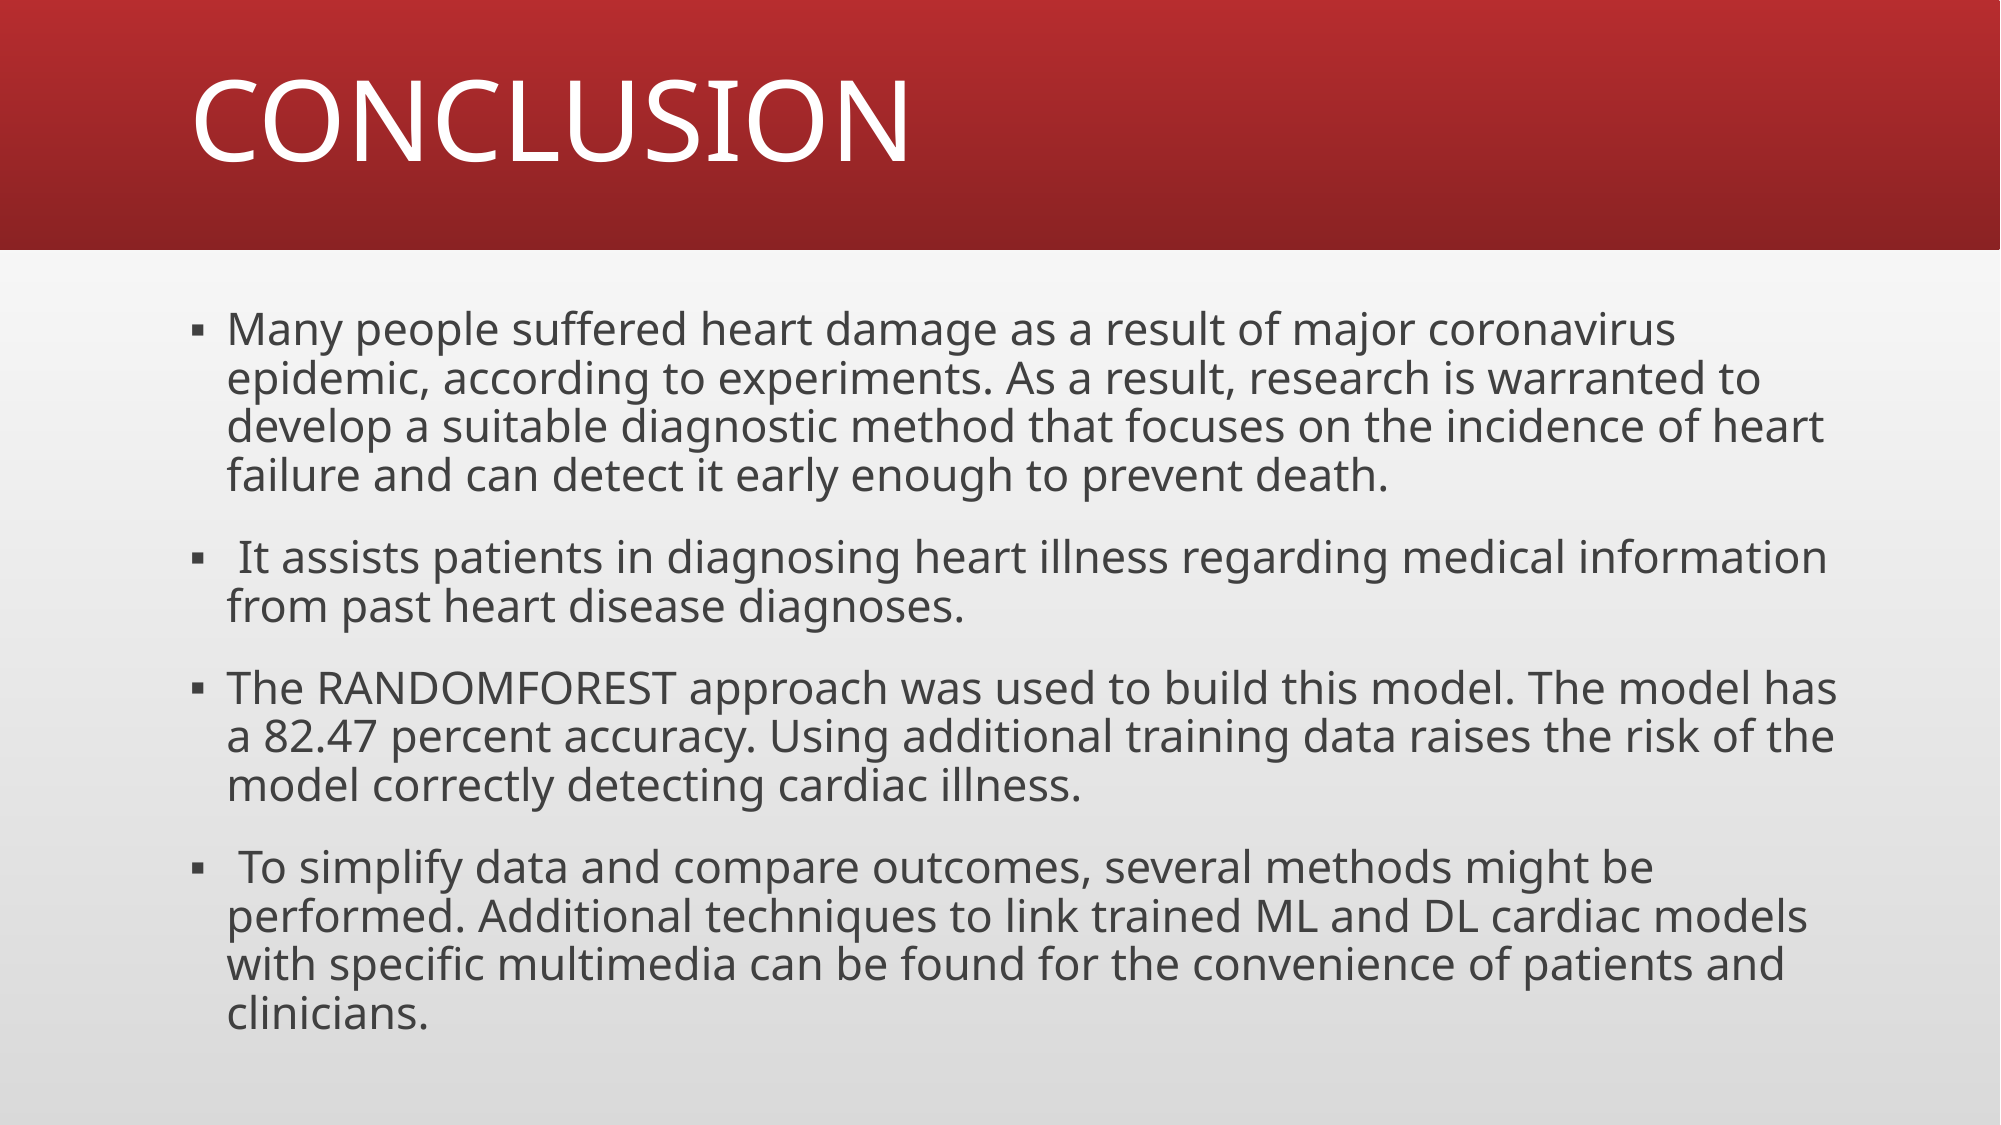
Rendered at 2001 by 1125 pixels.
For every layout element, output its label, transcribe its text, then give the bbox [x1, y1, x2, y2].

title CONCLUSION [174, 16, 1825, 234]
list Many people suffered heart damage as a result of major coronavirus epidemic, according to experiments. As a result, research is warranted to develop a suitable diagnostic method that focuses on the incidence of heart failure and can detect it early enough to prevent death. It assists patients in diagnosing heart illness regarding medical information from past heart disease diagnoses. The RANDOMFOREST approach was used to build this model. The model has a 82.47 percent accuracy. Using additional training data raises the risk of the model correctly detecting cardiac illness. To simplify data and compare outcomes, several methods might be performed. Additional techniques to link trained ML and DL cardiac models with specific multimedia can be found for the convenience of patients and clinicians. [174, 299, 1886, 1050]
